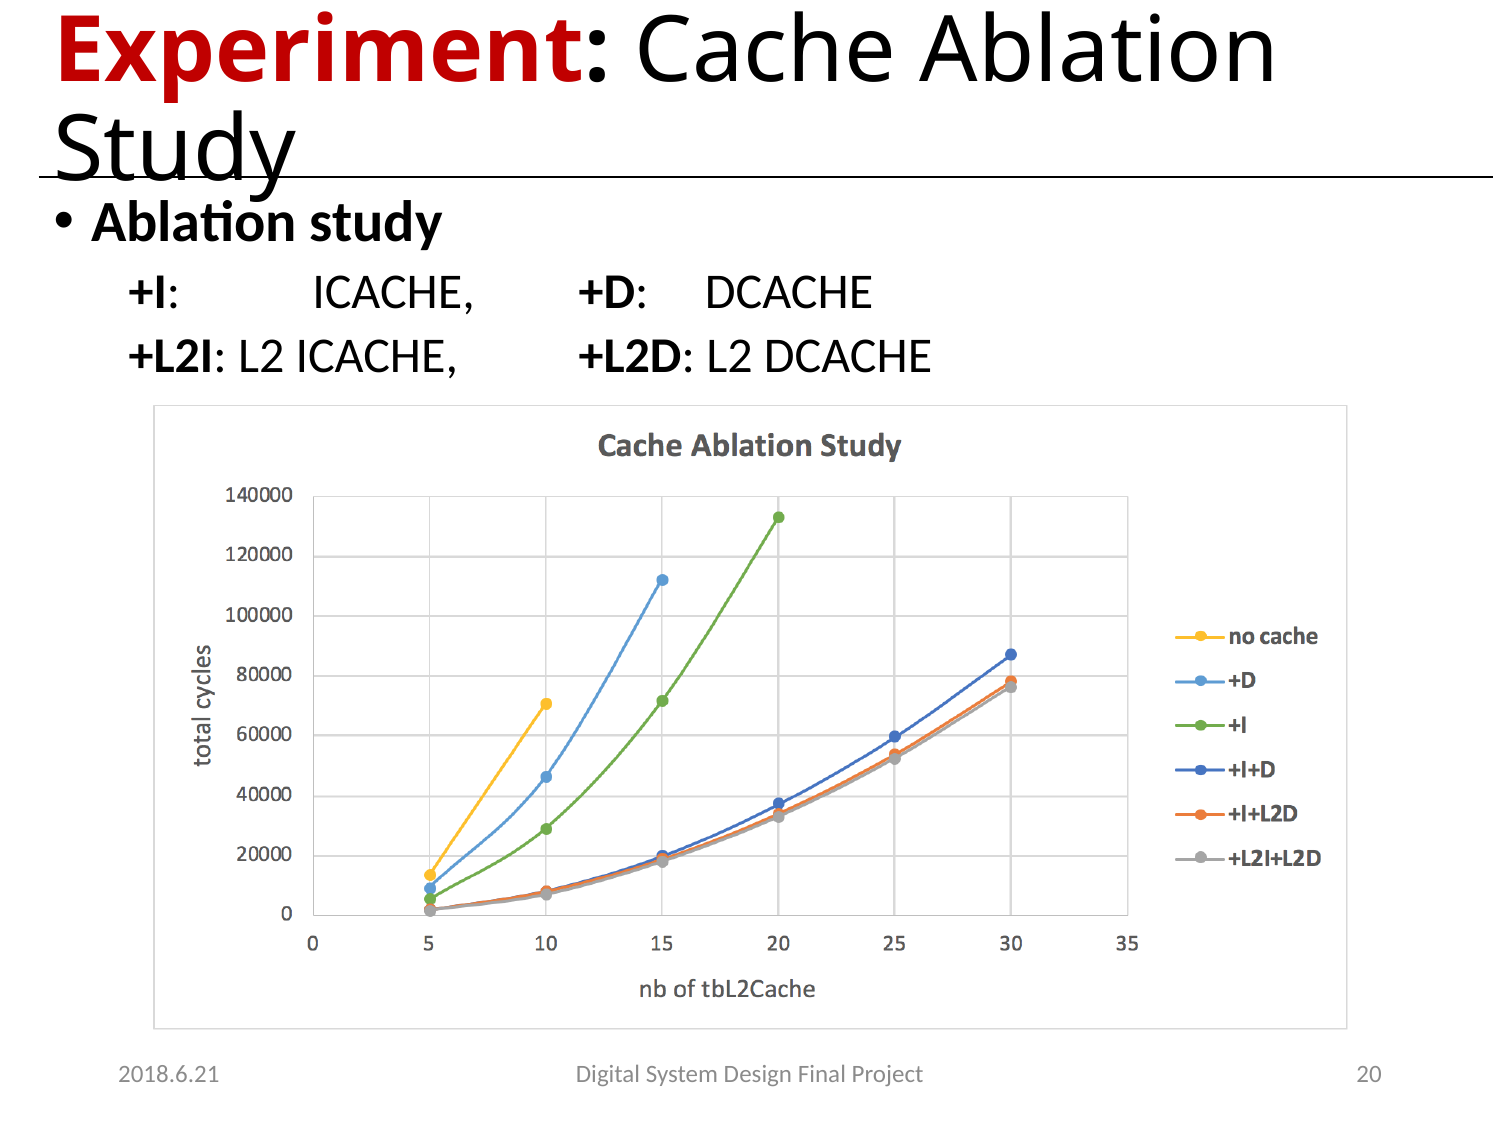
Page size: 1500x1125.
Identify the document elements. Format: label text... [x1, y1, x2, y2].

slide_number 20 [1059, 1042, 1397, 1103]
title Experiment: Cache Ablation Study [38, 37, 1462, 166]
footer Digital System Design Final Project [242, 1042, 1059, 1103]
list Ablation study +I: ICACHE, +D: DCACHE +L2I: L2 ICACHE, +L2D: L2 DCACHE [38, 184, 1462, 1043]
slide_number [103, 1042, 242, 1103]
picture [149, 400, 1350, 1035]
